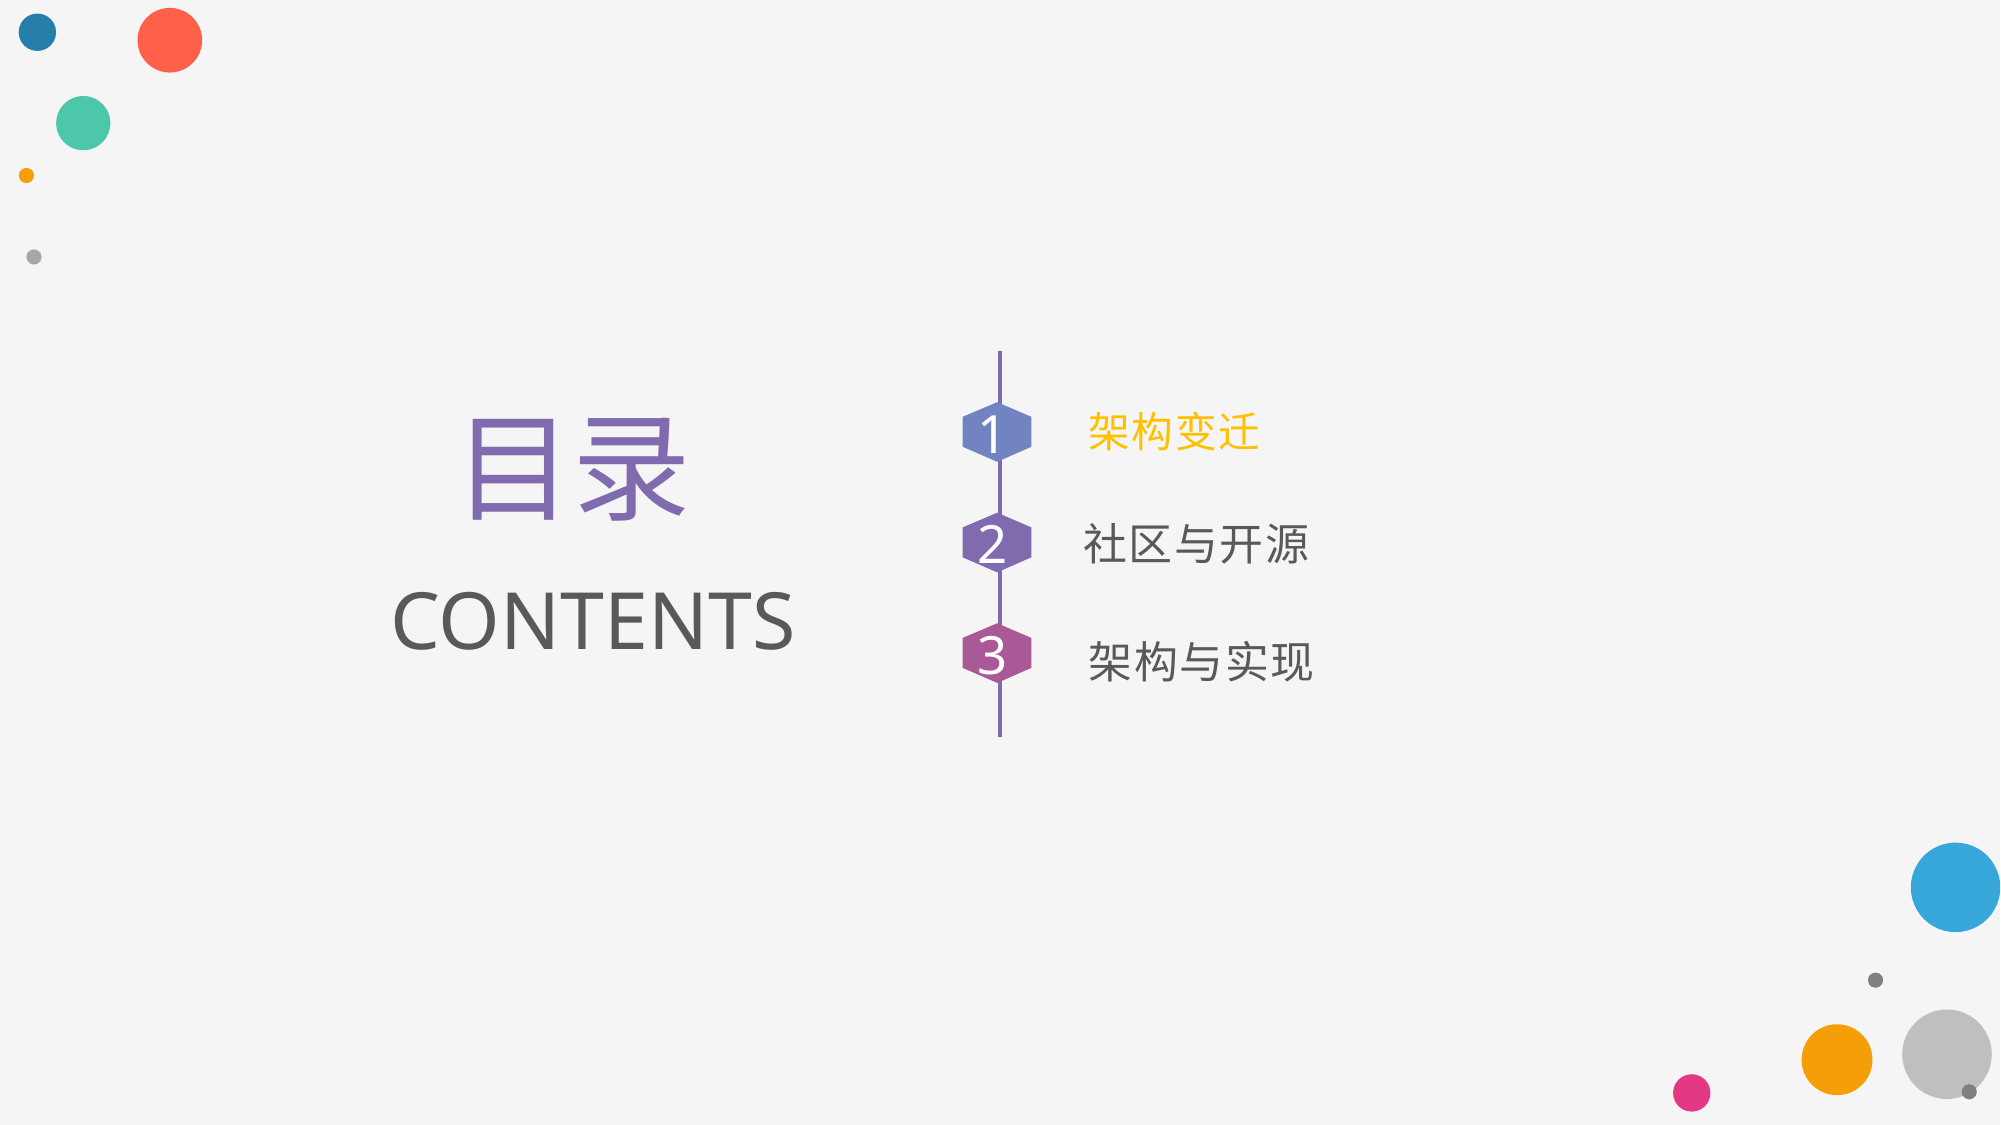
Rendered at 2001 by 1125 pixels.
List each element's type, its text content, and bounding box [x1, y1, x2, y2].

text_box 2 [962, 512, 999, 573]
text_box 架构变迁 [1057, 396, 1749, 467]
text_box 目录 [439, 413, 745, 516]
text_box 1 [962, 402, 999, 462]
text_box CONTENTS [375, 562, 811, 673]
text_box 架构与实现 [1057, 626, 1749, 697]
text_box 社区与开源 [1052, 507, 1754, 578]
text_box 3 [1001, 624, 1032, 682]
text_box 3 [962, 623, 999, 683]
text_box 2 [1001, 514, 1032, 571]
text_box 1 [1001, 403, 1032, 461]
